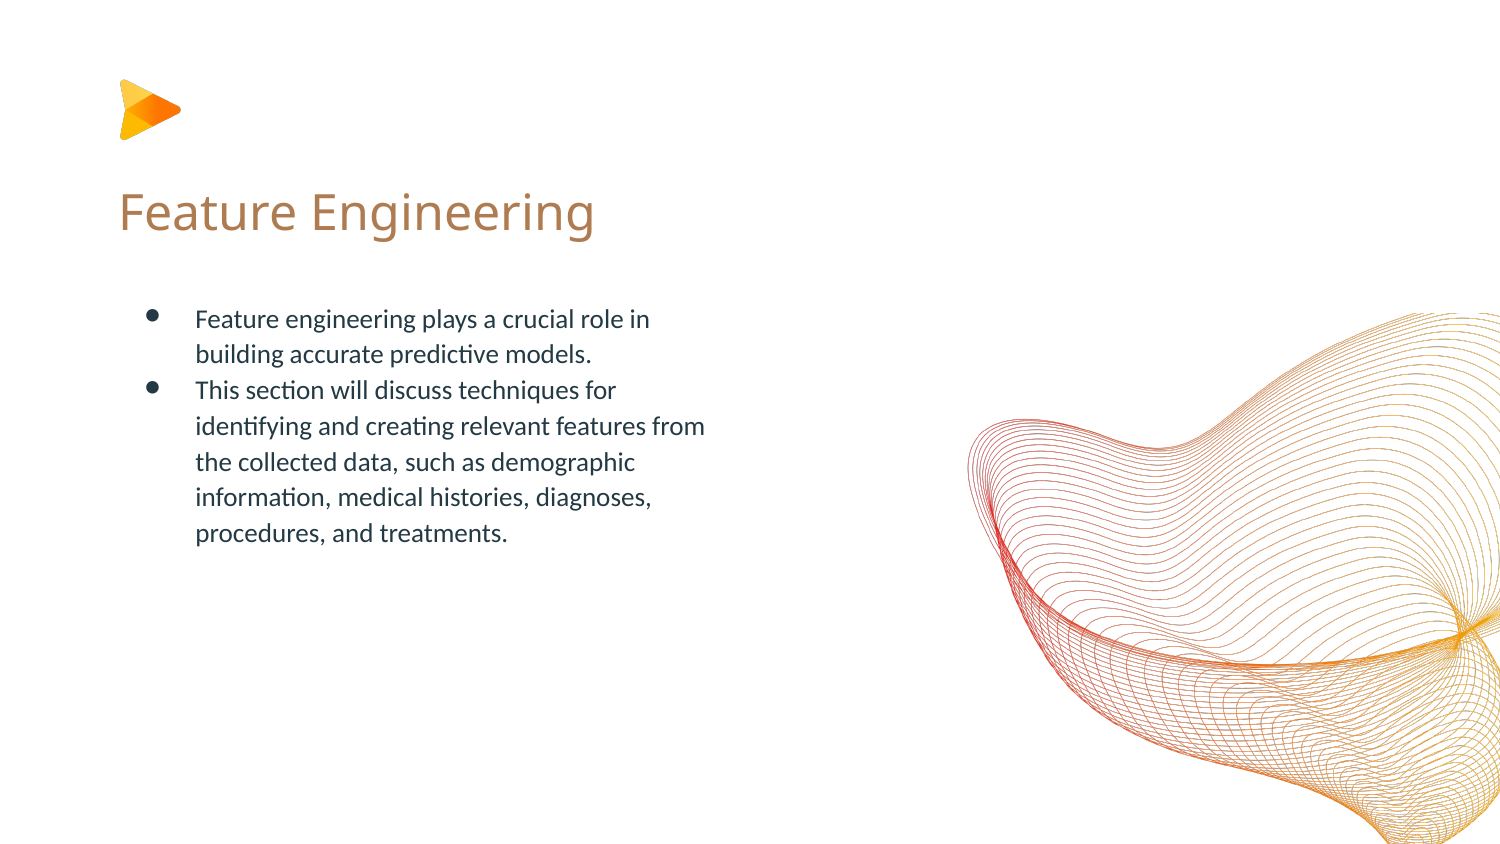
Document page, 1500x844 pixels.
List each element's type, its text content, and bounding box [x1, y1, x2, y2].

picture [119, 78, 181, 140]
subtitle Feature engineering plays a crucial role in building accurate predictive models. This section will discuss techniques for identifying and creating relevant features from the collected data, such as demographic information, medical histories, diagnoses, procedures, and treatments. [105, 282, 723, 747]
picture [967, 313, 1500, 844]
title Feature Engineering [103, 151, 932, 271]
